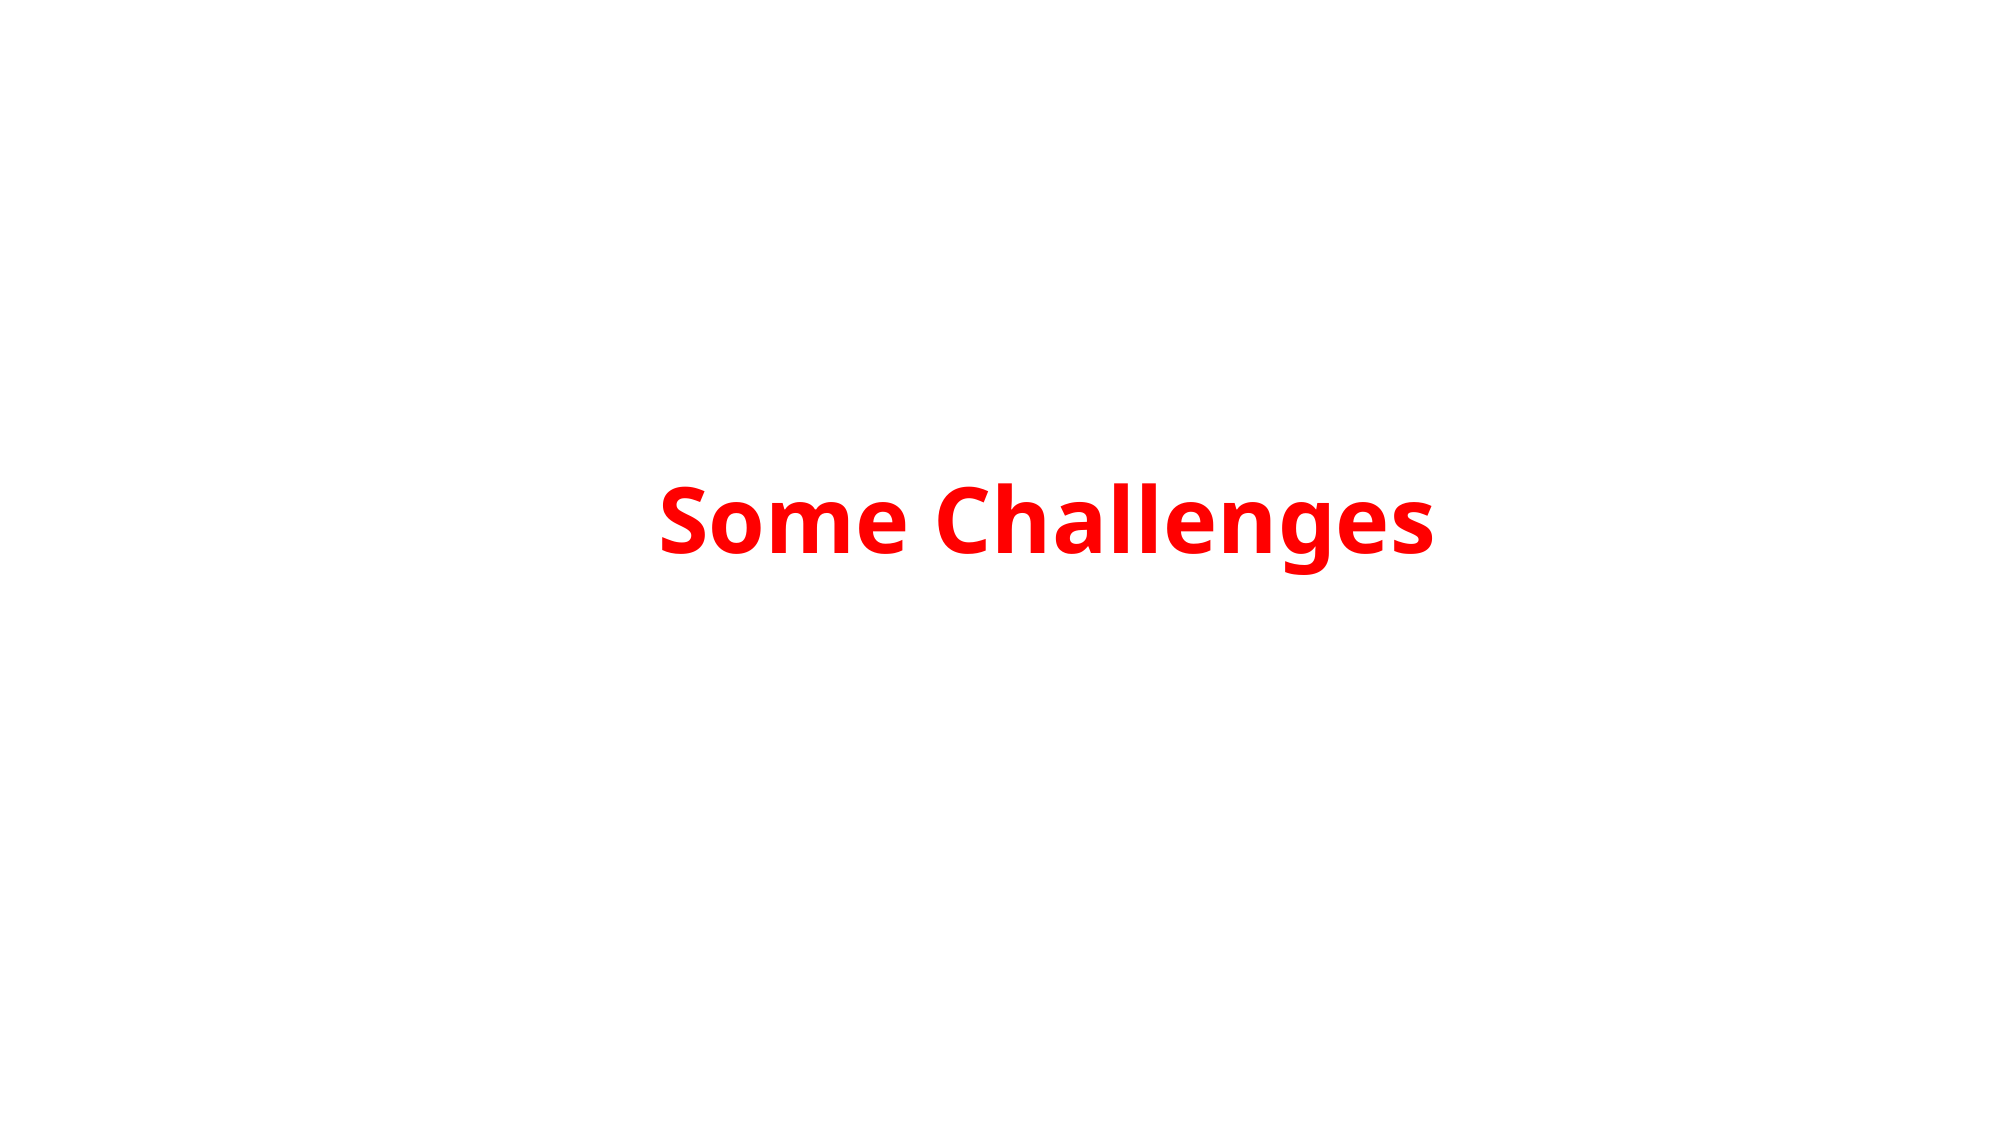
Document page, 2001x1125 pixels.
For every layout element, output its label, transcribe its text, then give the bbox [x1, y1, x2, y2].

title Some Challenges [184, 414, 1910, 633]
